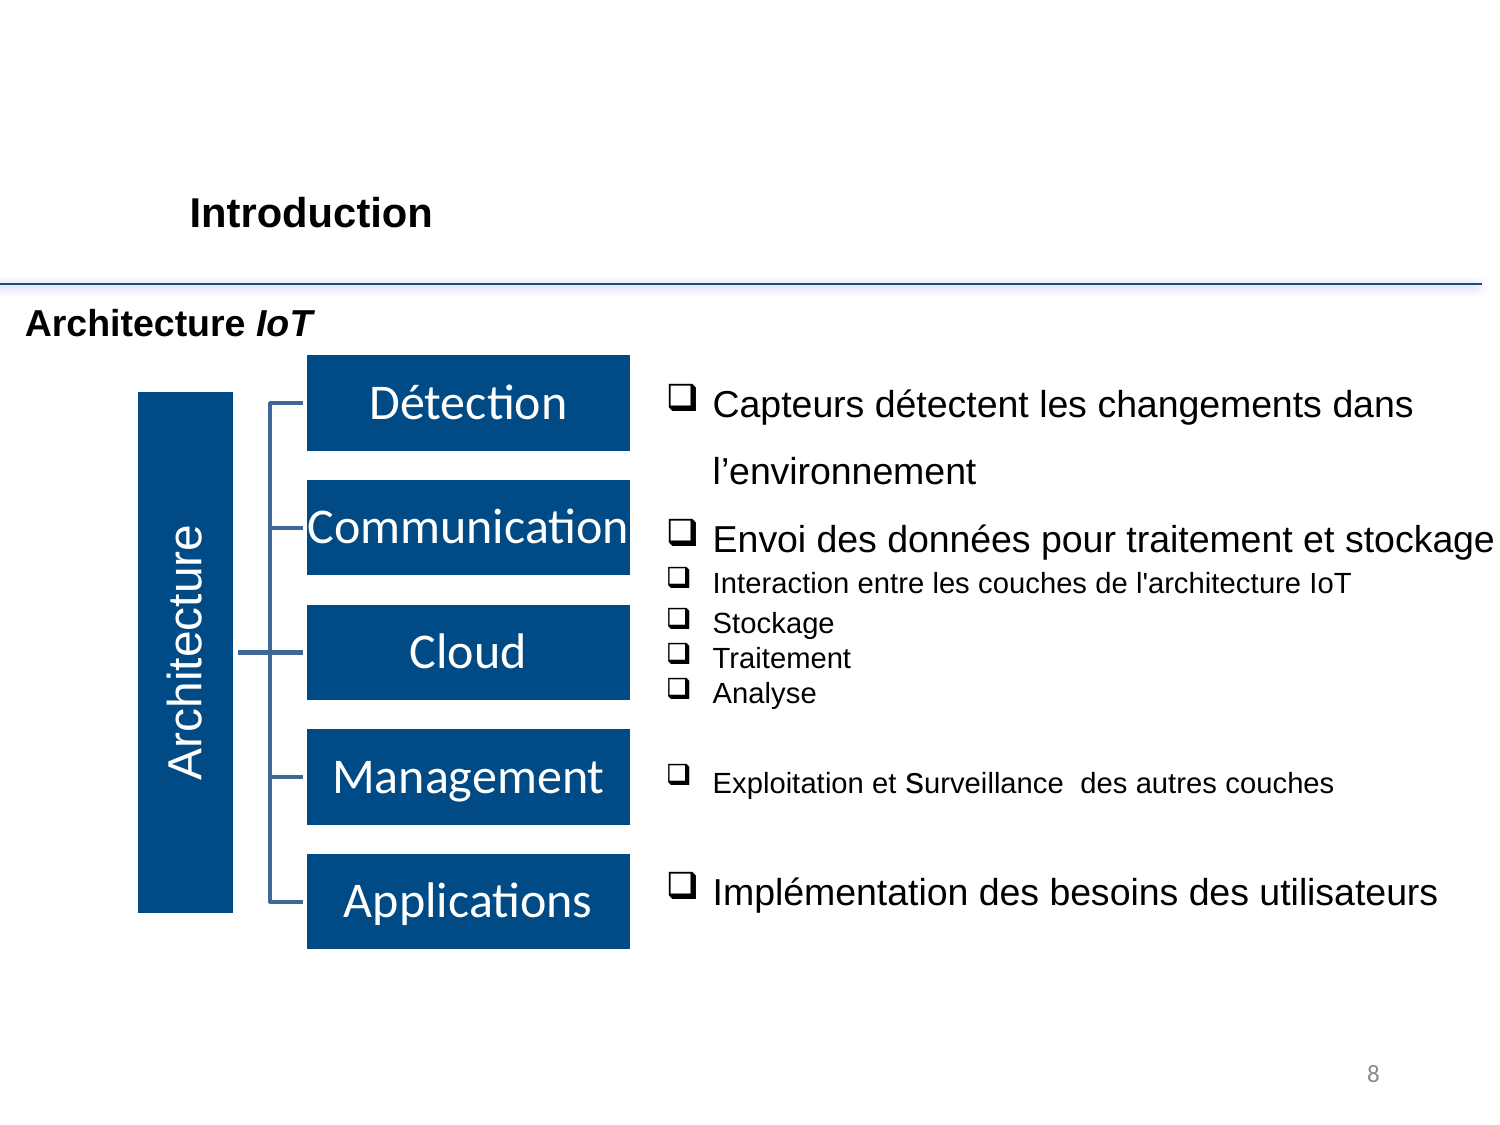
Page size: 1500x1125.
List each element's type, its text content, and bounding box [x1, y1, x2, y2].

text_box Implémentation des besoins des utilisateurs [842, 860, 1500, 921]
text_box Capteurs détectent les changements dans l’environnement Envoi des données pour traitement et stockage [651, 349, 1500, 568]
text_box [0, 353, 837, 952]
text_box Interaction entre les couches de l'architecture IoT [842, 556, 1470, 597]
text_box Introduction [174, 178, 467, 244]
text_box Exploitation et surveillance des autres couches [842, 748, 1500, 809]
text_box Architecture IoT [9, 296, 337, 351]
slide_number 8 [1044, 1042, 1395, 1103]
text_box Stockage Traitement Analyse [842, 597, 1470, 718]
